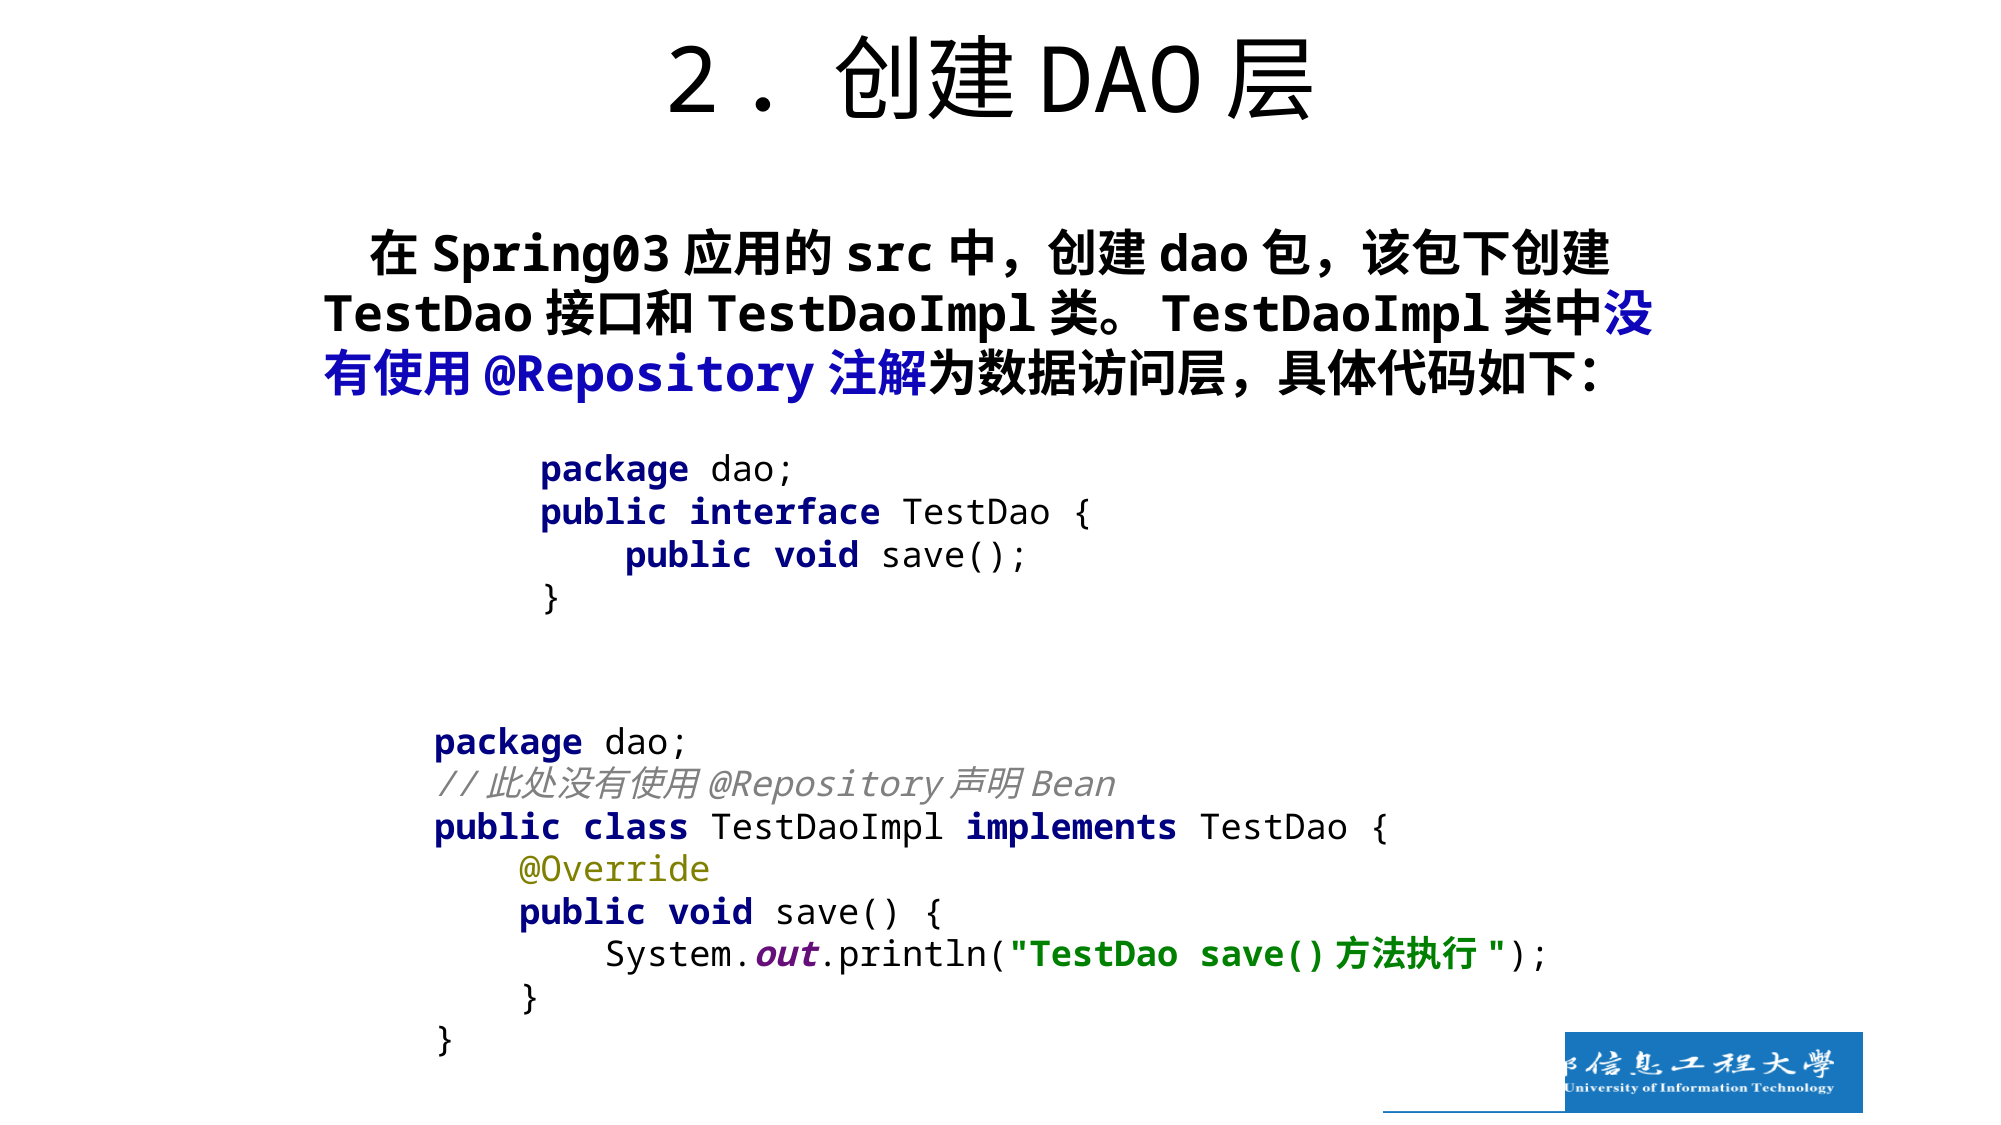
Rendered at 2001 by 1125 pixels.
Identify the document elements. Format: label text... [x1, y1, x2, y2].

text_box package dao; public interface TestDao { public void save(); } [525, 439, 1108, 624]
picture [1383, 1032, 1863, 1113]
text_box 在Spring03应用的src中，创建dao包，该包下创建TestDao接口和TestDaoImpl类。TestDaoImpl类中没有使用@Repository注解为数据访问层，具体代码如下： [308, 213, 1692, 409]
text_box 2．创建DAO层 [649, 26, 2000, 214]
text_box package dao; //此处没有使用@Repository声明Bean public class TestDaoImpl implements TestDao { @Override public void save() { System.out.println("TestDao save()方法执行"); } } [419, 711, 1565, 1112]
